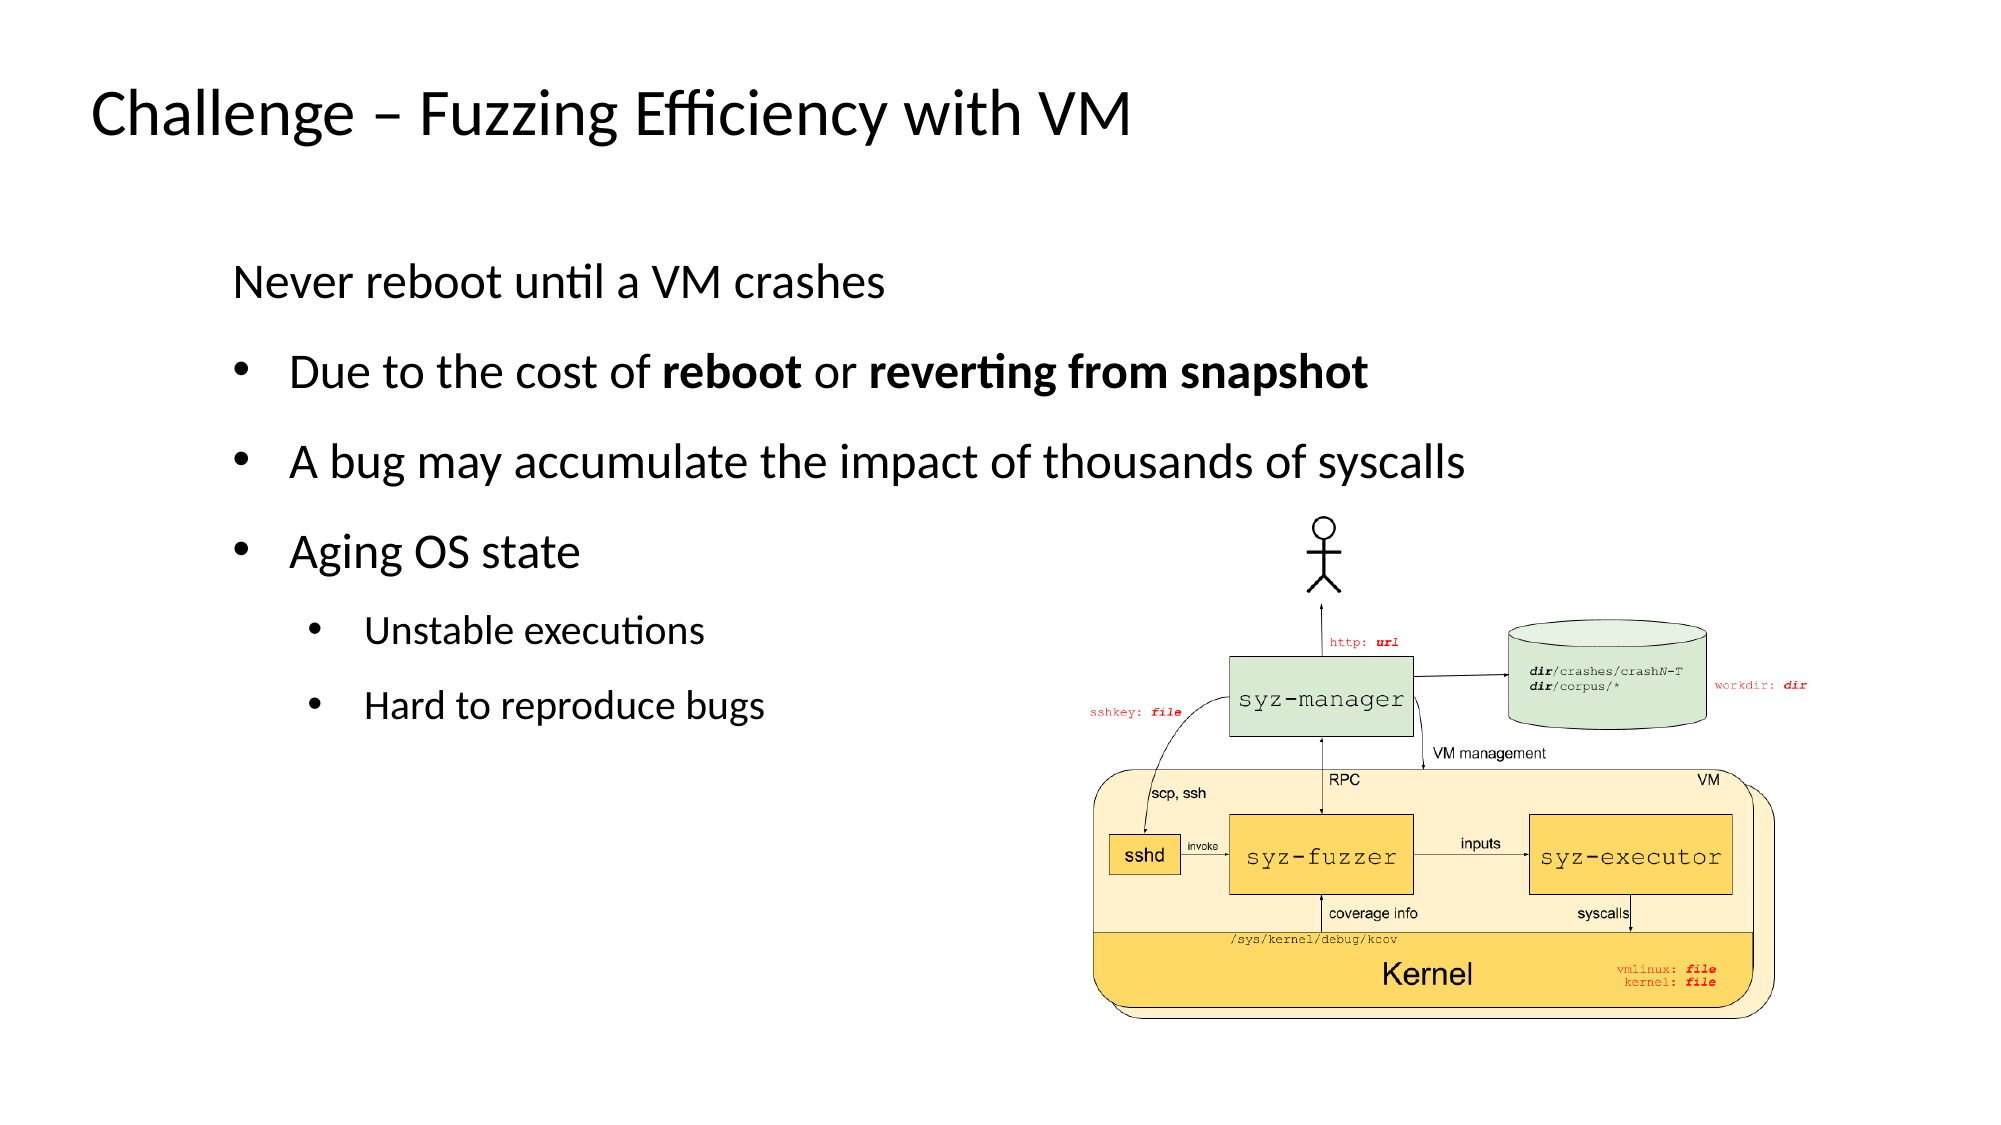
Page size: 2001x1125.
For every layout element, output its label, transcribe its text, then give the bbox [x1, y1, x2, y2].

text_box Never reboot until a VM crashes Due to the cost of reboot or reverting from snapshot A bug may accumulate the impact of thousands of syscalls Aging OS state Unstable executions Hard to reproduce bugs [218, 210, 1669, 736]
text_box Challenge – Fuzzing Efficiency with VM [76, 61, 1183, 157]
picture [1086, 511, 1849, 1083]
